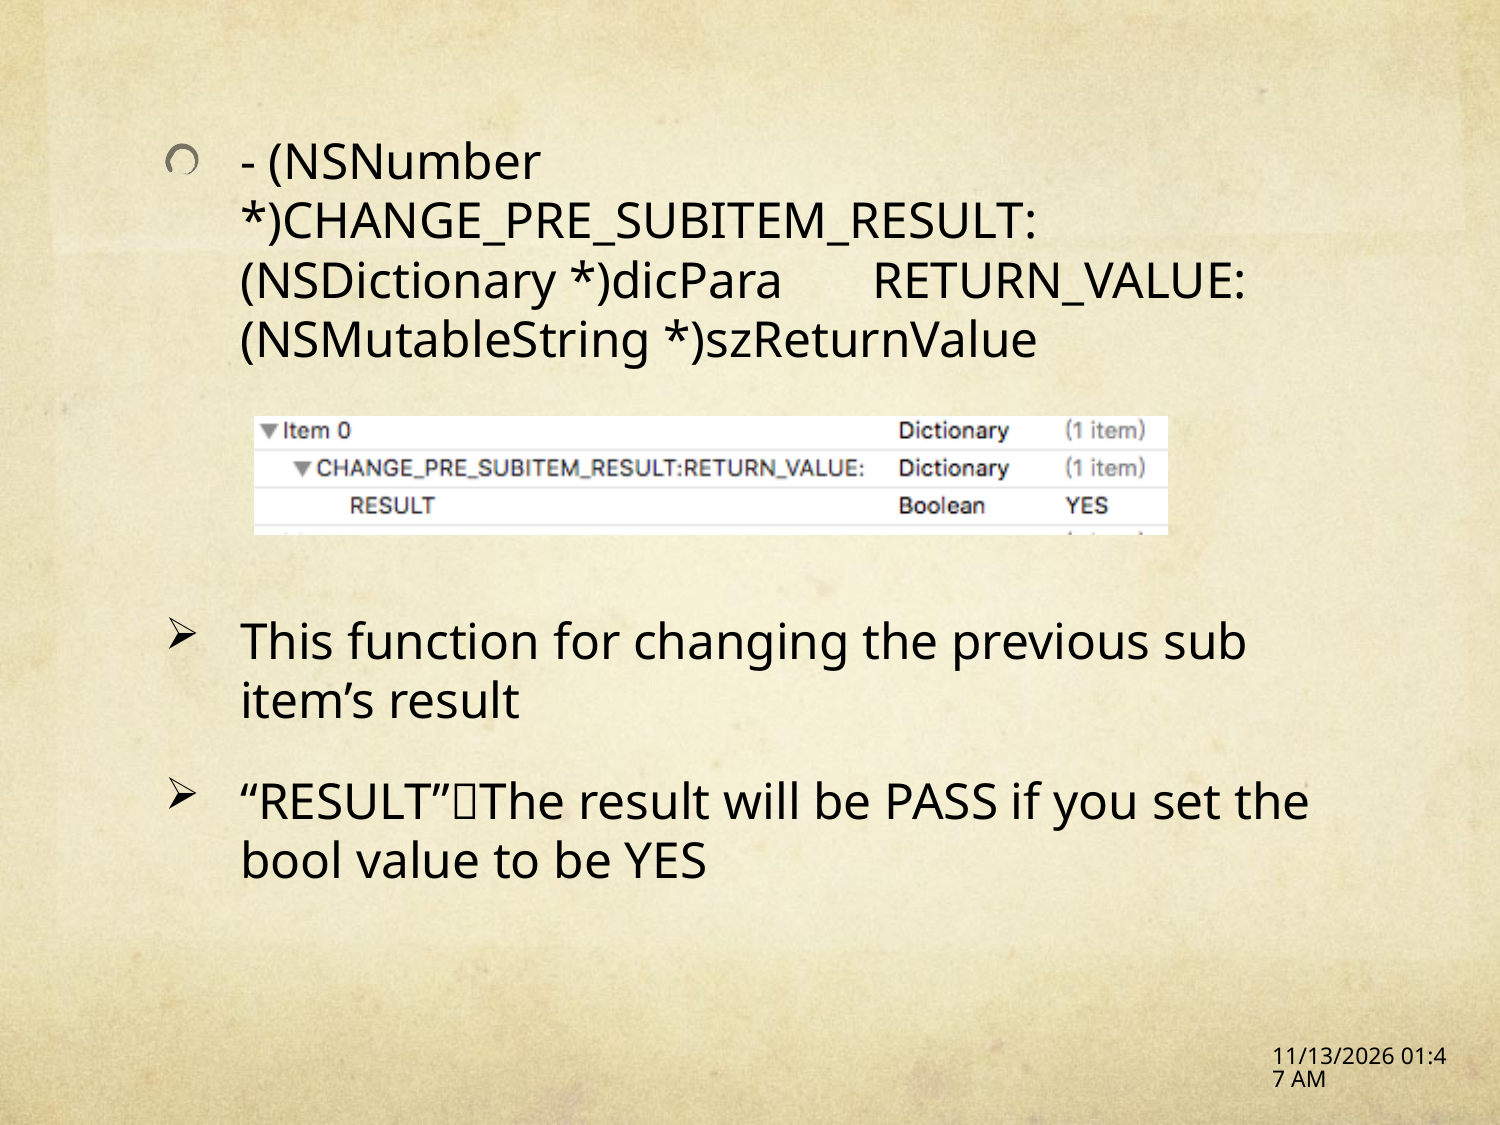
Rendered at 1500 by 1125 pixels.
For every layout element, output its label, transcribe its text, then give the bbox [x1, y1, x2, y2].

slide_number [1257, 1035, 1470, 1080]
picture [0, 0, 1500, 1125]
list - (NSNumber *)CHANGE_PRE_SUBITEM_RESULT:(NSDictionary *)dicPara RETURN_VALUE:(NSMutableString *)szReturnValue This function for changing the previous sub item’s result “RESULT”The result will be PASS if you set the bool value to be YES [150, 122, 1350, 950]
